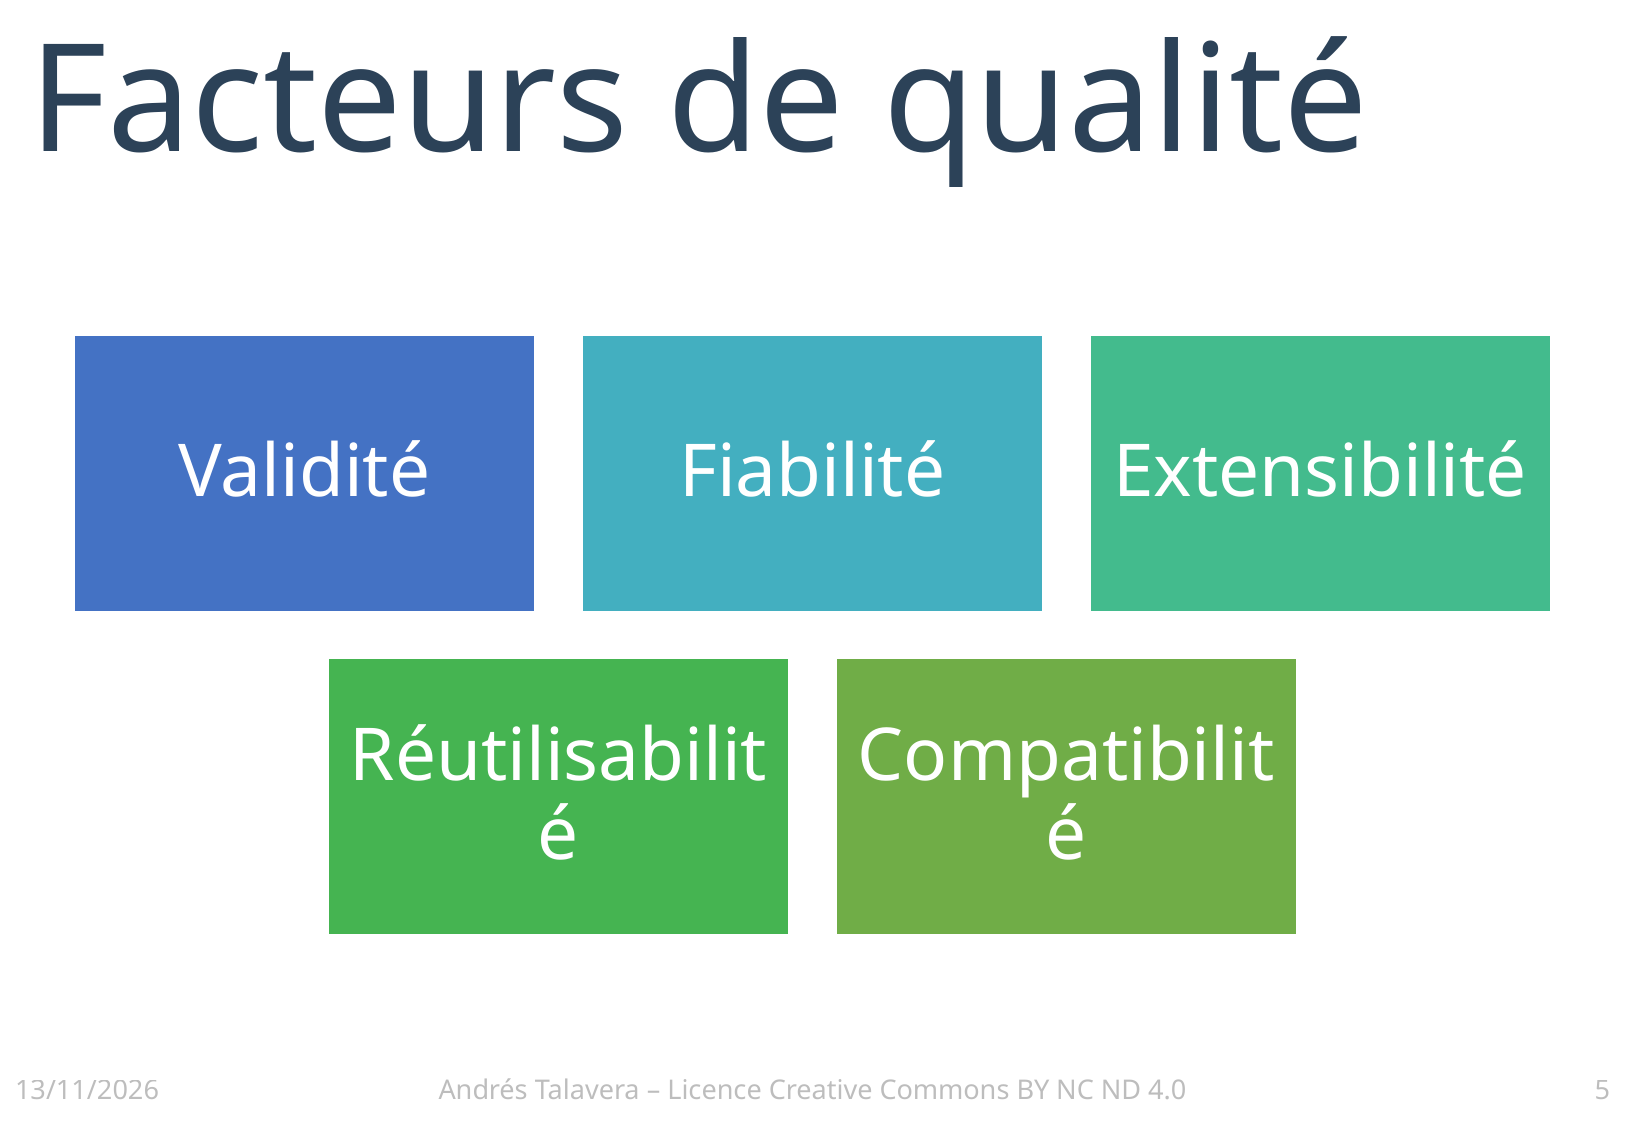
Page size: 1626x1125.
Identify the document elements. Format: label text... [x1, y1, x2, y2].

title Facteurs de qualité [0, 0, 1625, 207]
footer Andrés Talavera – Licence Creative Commons BY NC ND 4.0 [319, 1063, 1305, 1125]
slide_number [0, 1062, 319, 1125]
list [73, 206, 1552, 1063]
slide_number 5 [1305, 1062, 1625, 1125]
